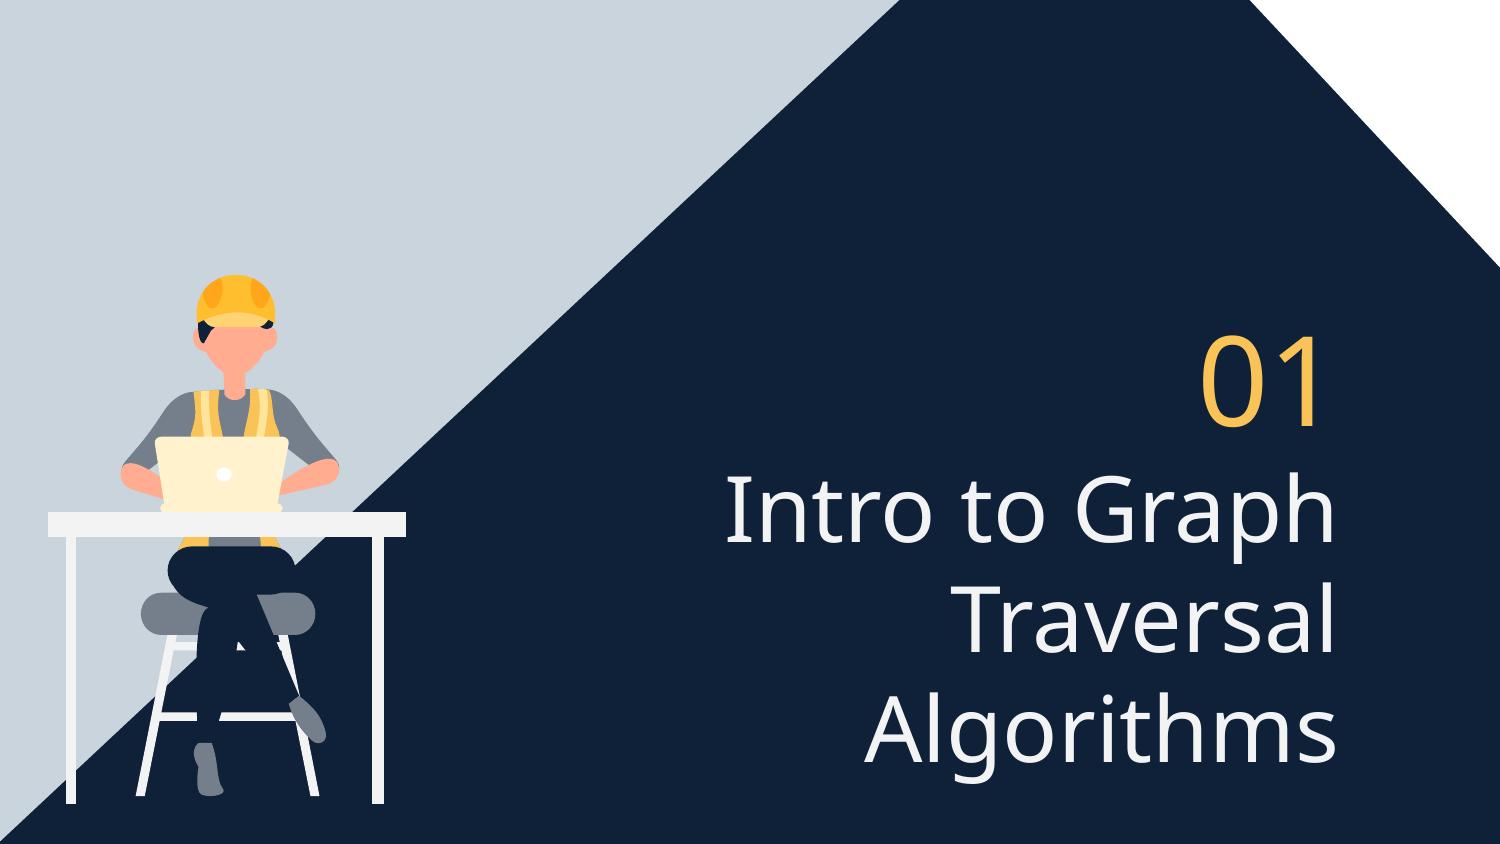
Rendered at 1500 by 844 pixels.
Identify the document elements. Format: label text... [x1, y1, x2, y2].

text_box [47, 274, 406, 805]
title 01 [1175, 286, 1355, 442]
title Intro to Graph Traversal Algorithms [559, 435, 1355, 674]
